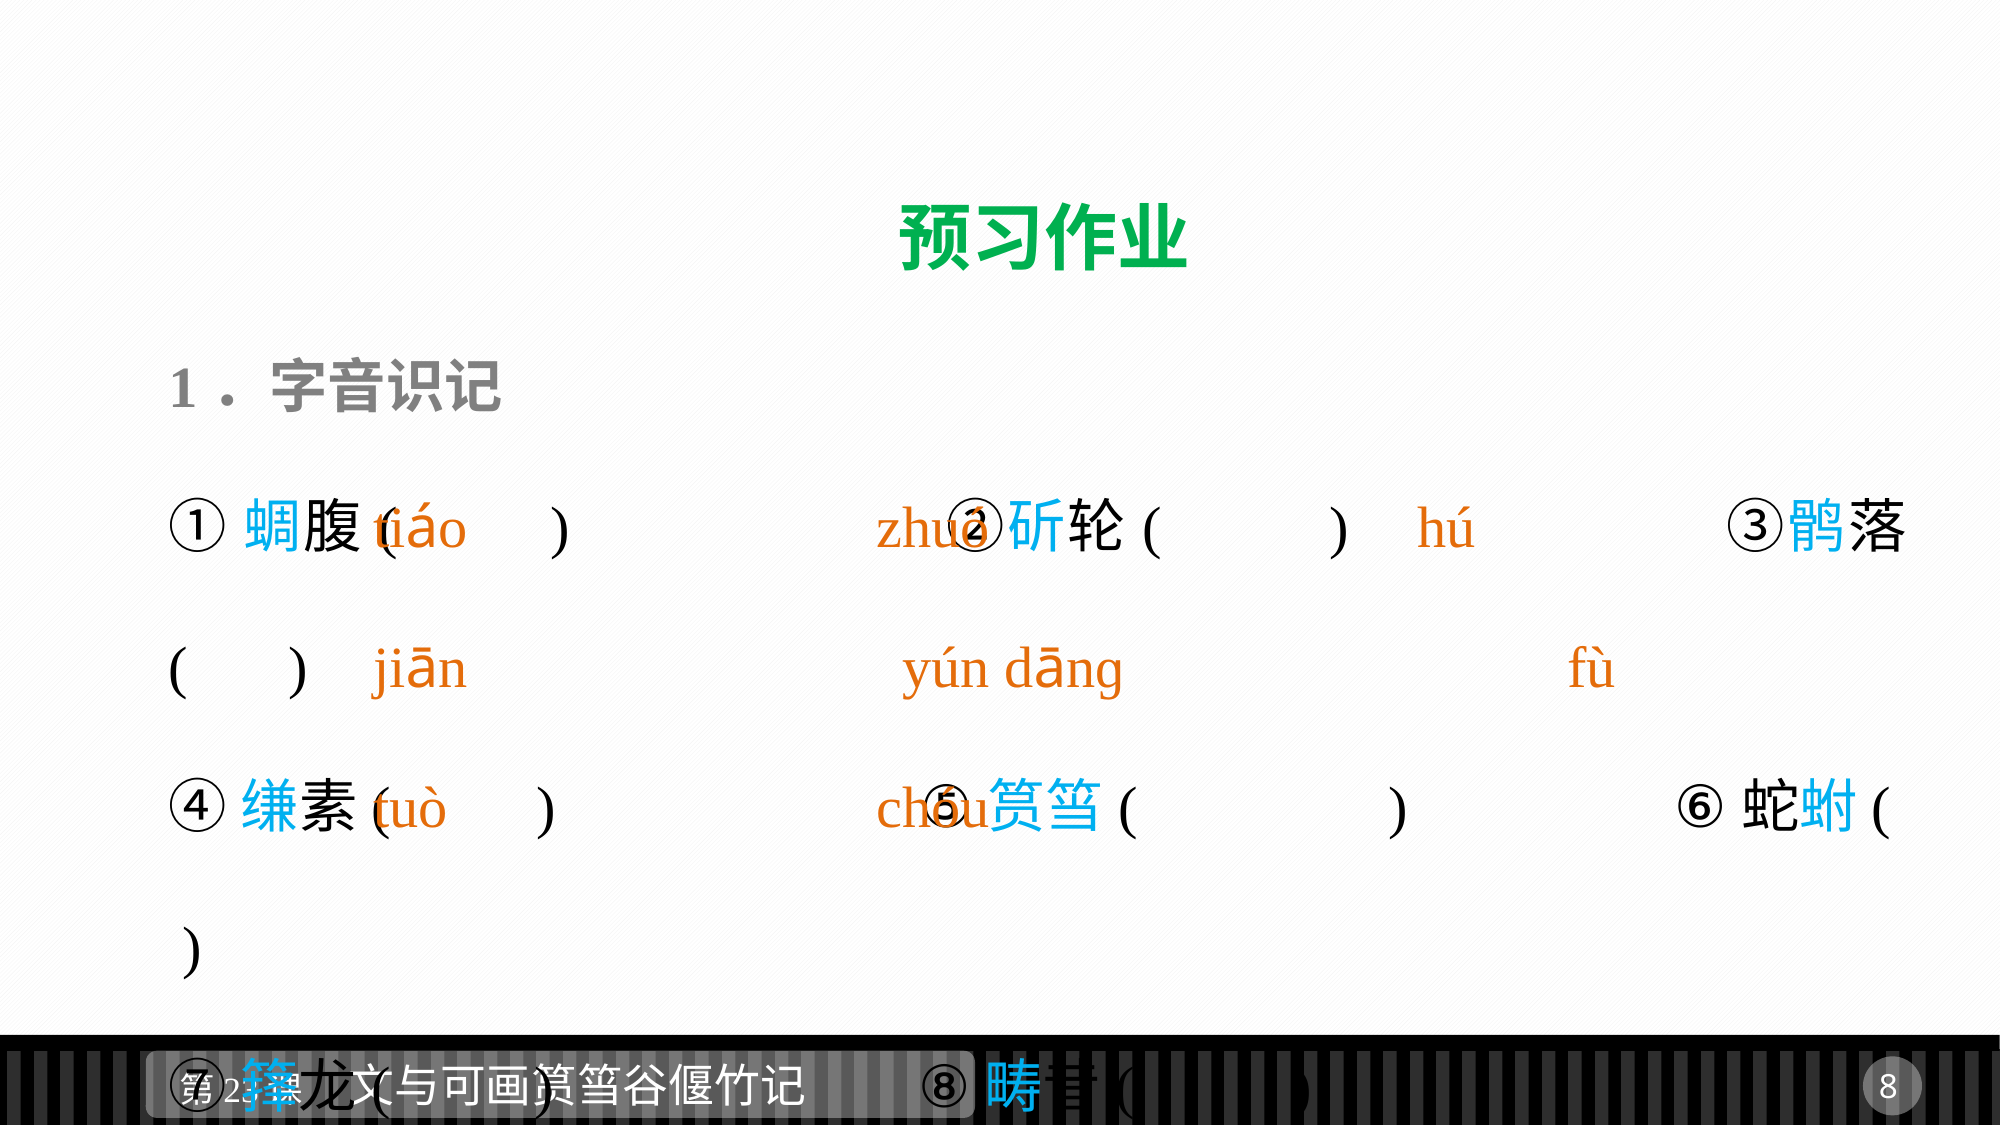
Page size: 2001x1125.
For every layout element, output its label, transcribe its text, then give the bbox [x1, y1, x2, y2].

text_box 预习作业 1．字音识记 ①蜩腹( ) ②斫轮( ) ③鹘落( ) ④缣素( ) ⑤筼筜( ) ⑥蛇蚹( ) ⑦箨龙( ) ⑧畴昔( ) [153, 96, 1936, 1125]
text_box tiáo zhuó hú jiān yún dānɡ fù tuò chóu [358, 412, 1900, 847]
